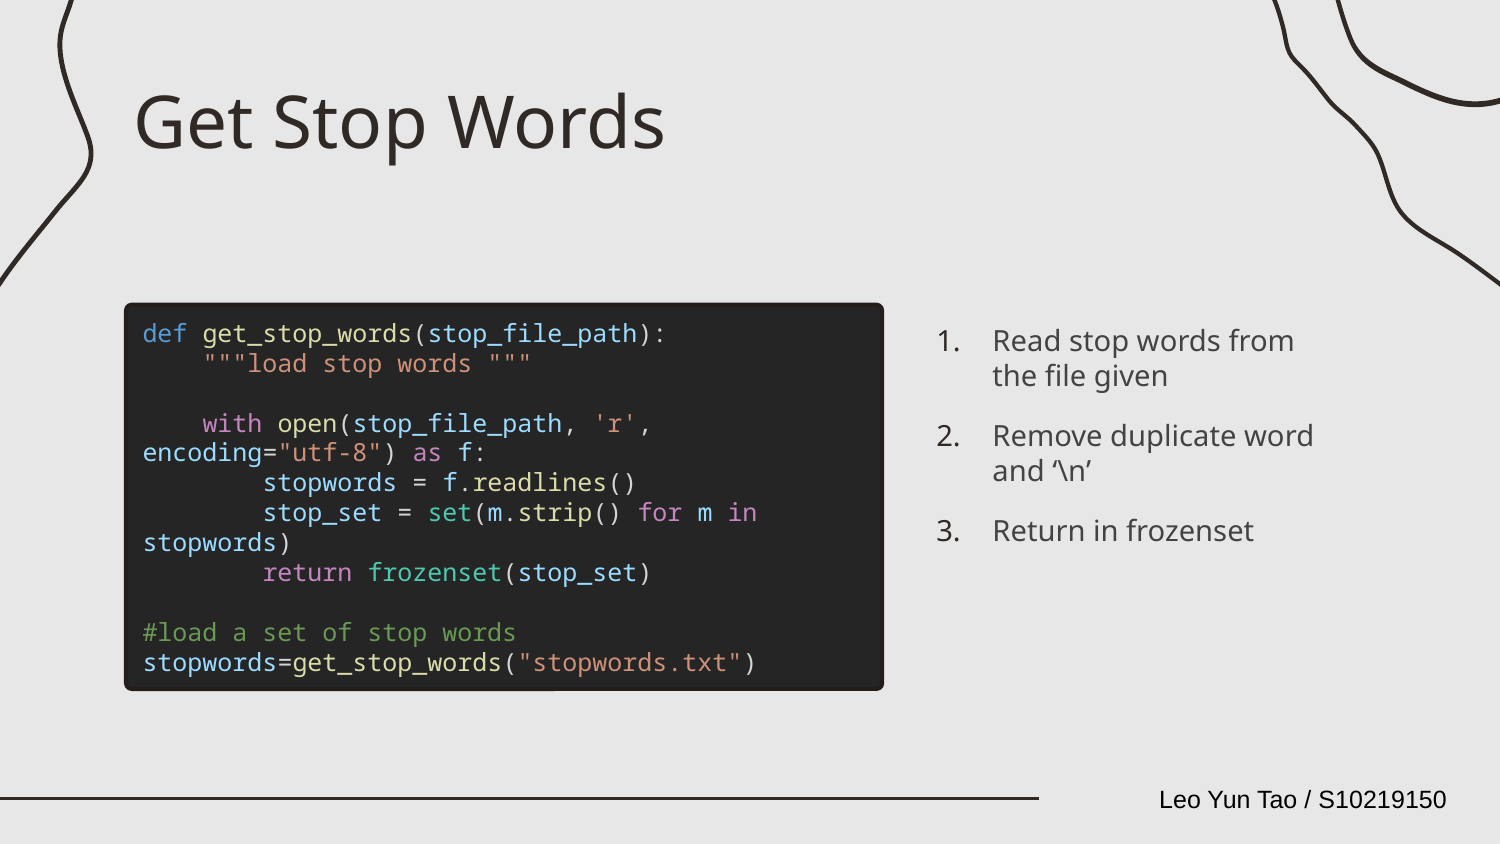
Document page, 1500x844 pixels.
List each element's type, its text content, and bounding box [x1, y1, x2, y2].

text_box Leo Yun Tao / S10219150 [1038, 759, 1463, 838]
title Get Stop Words [118, 85, 1292, 242]
text_box def get_stop_words(stop_file_path): """load stop words """ with open(stop_file_path, 'r', encoding="utf-8") as f: stopwords = f.readlines() stop_set = set(m.strip() for m in stopwords) return frozenset(stop_set) #load a set of stop words stopwords=get_stop_words("stopwords.txt") [123, 302, 885, 692]
text_box Read stop words from the file given Remove duplicate word and ‘\n’ Return in frozenset [921, 307, 1340, 647]
